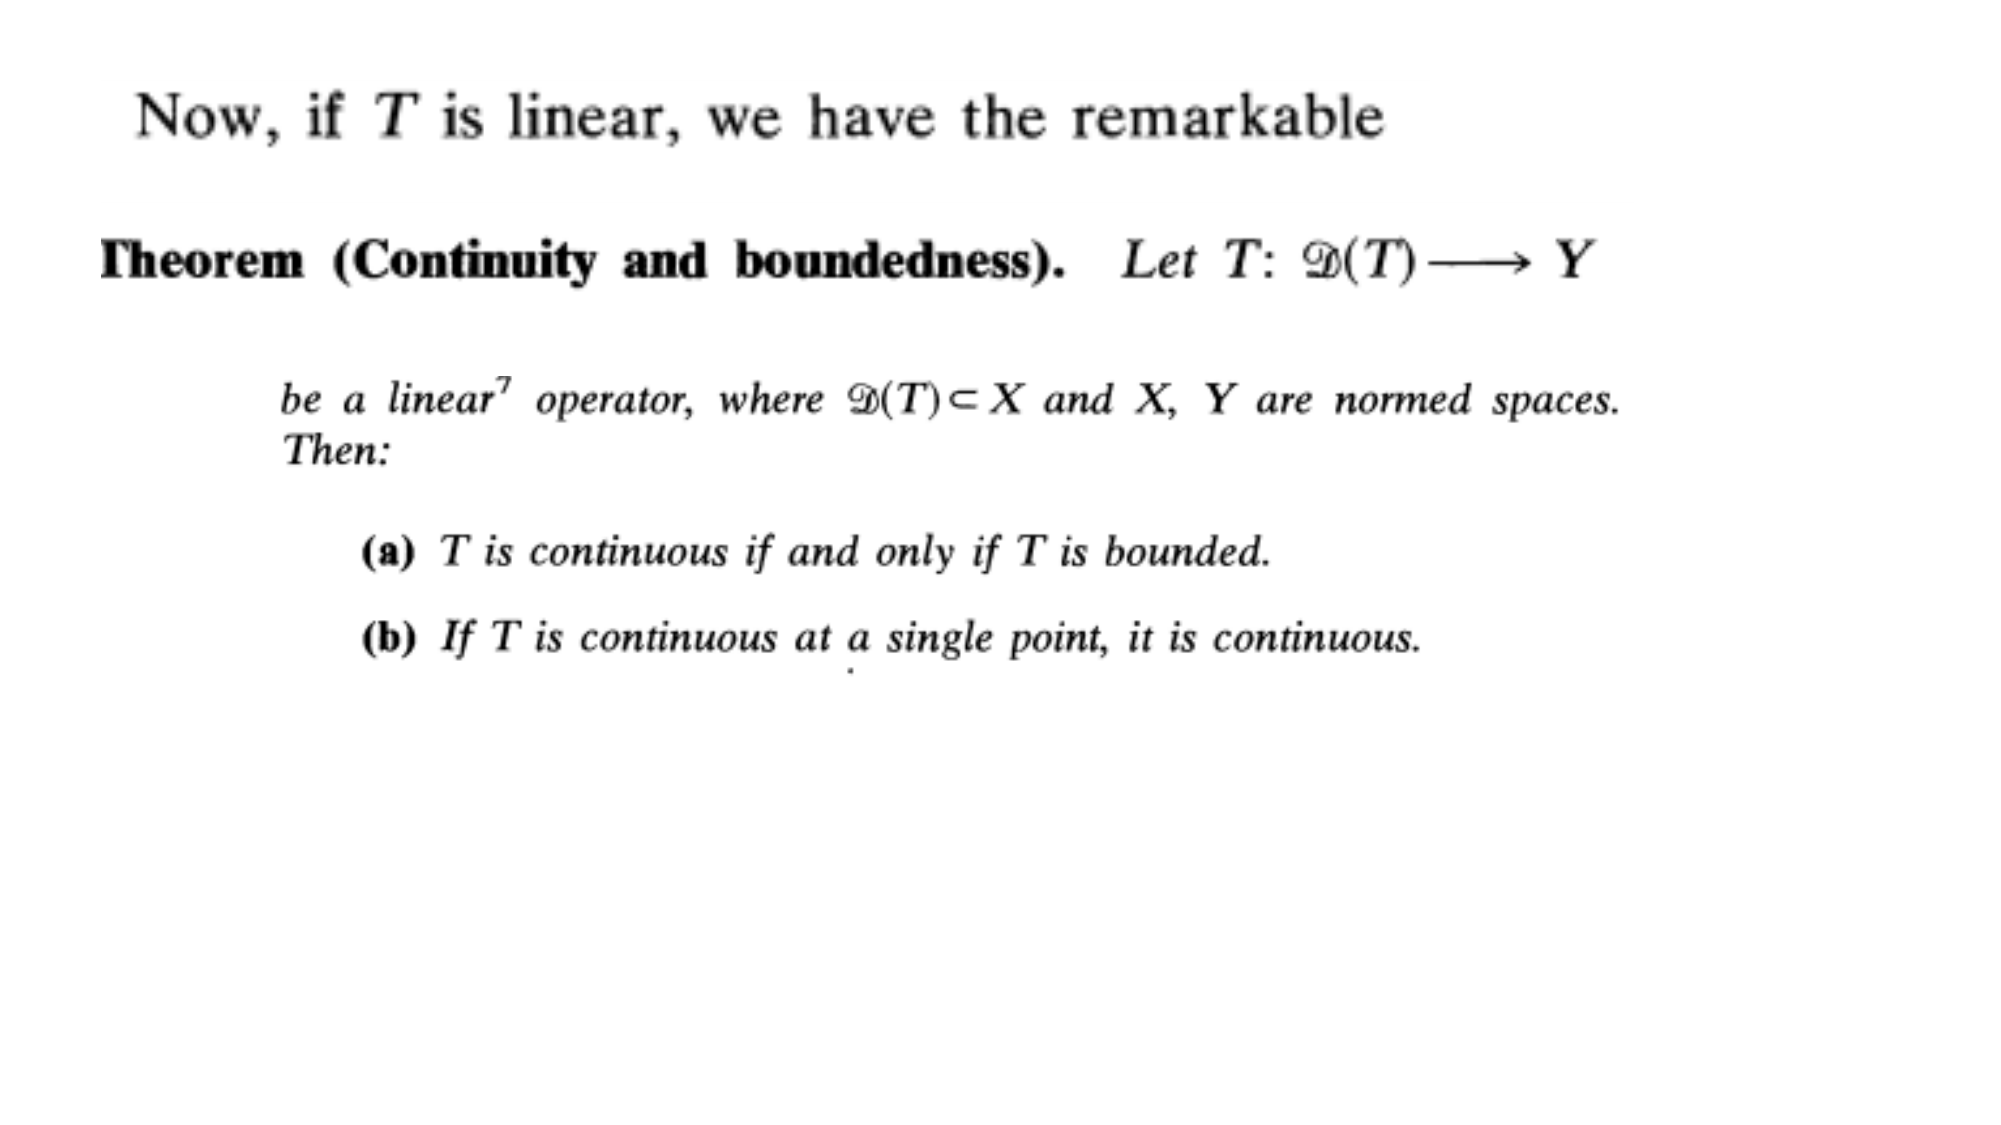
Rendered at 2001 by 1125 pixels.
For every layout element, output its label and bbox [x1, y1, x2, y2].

picture [101, 79, 1634, 295]
picture [238, 376, 1634, 687]
